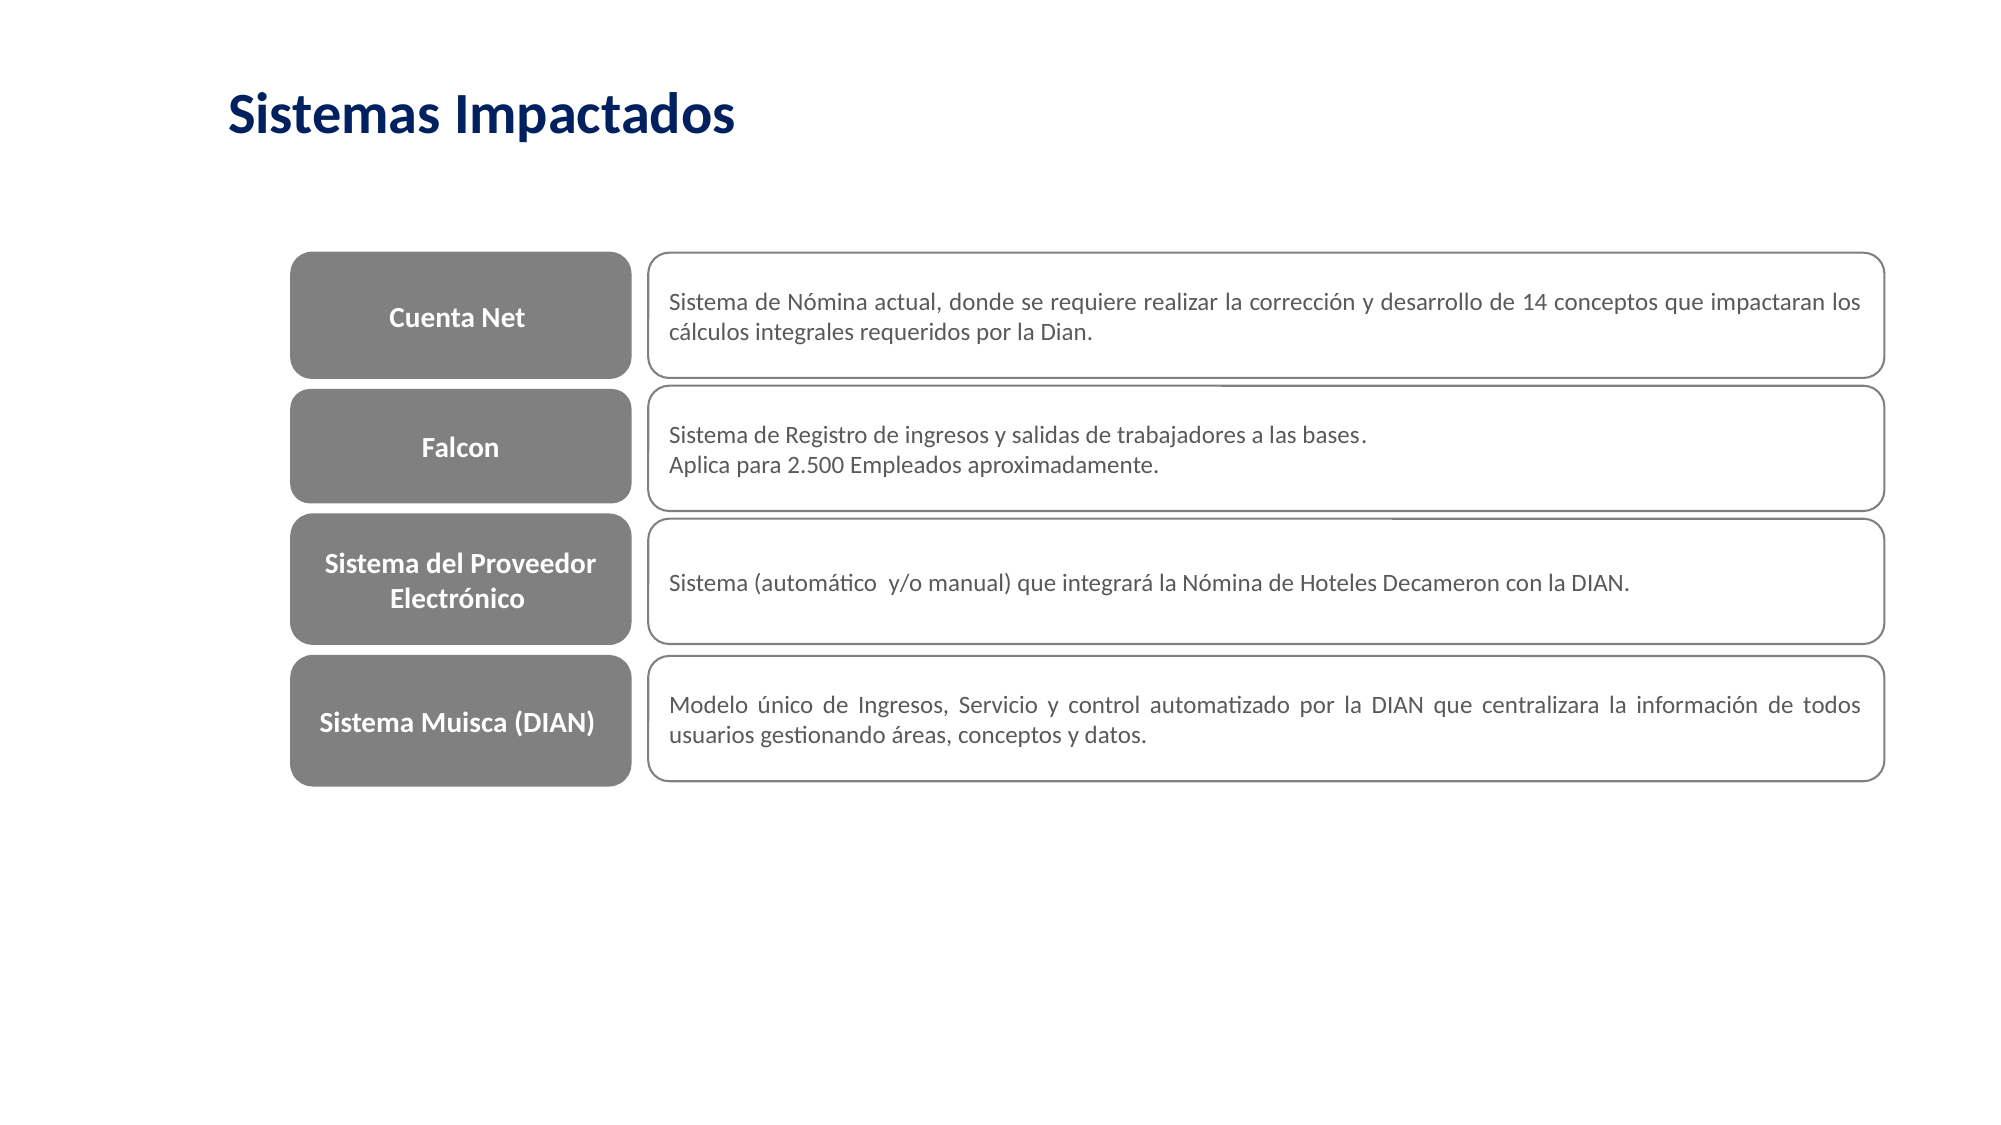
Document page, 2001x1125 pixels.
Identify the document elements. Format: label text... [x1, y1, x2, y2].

text_box Sistemas Impactados [220, 74, 1318, 145]
text_box Modelo único de Ingresos, Servicio y control automatizado por la DIAN que centralizara la información de todos usuarios gestionando áreas, conceptos y datos. [647, 654, 1886, 783]
text_box Sistema de Registro de ingresos y salidas de trabajadores a las bases. Aplica para 2.500 Empleados aproximadamente. [647, 384, 1886, 513]
text_box Cuenta Net [290, 251, 632, 379]
text_box Falcon [290, 388, 632, 504]
text_box Sistema Muisca (DIAN) [290, 654, 632, 787]
text_box Sistema del Proveedor Electrónico [290, 513, 632, 645]
text_box Sistema (automático y/o manual) que integrará la Nómina de Hoteles Decameron con la DIAN. [647, 517, 1886, 646]
text_box Sistema de Nómina actual, donde se requiere realizar la corrección y desarrollo de 14 conceptos que impactaran los cálculos integrales requeridos por la Dian. [647, 251, 1886, 379]
